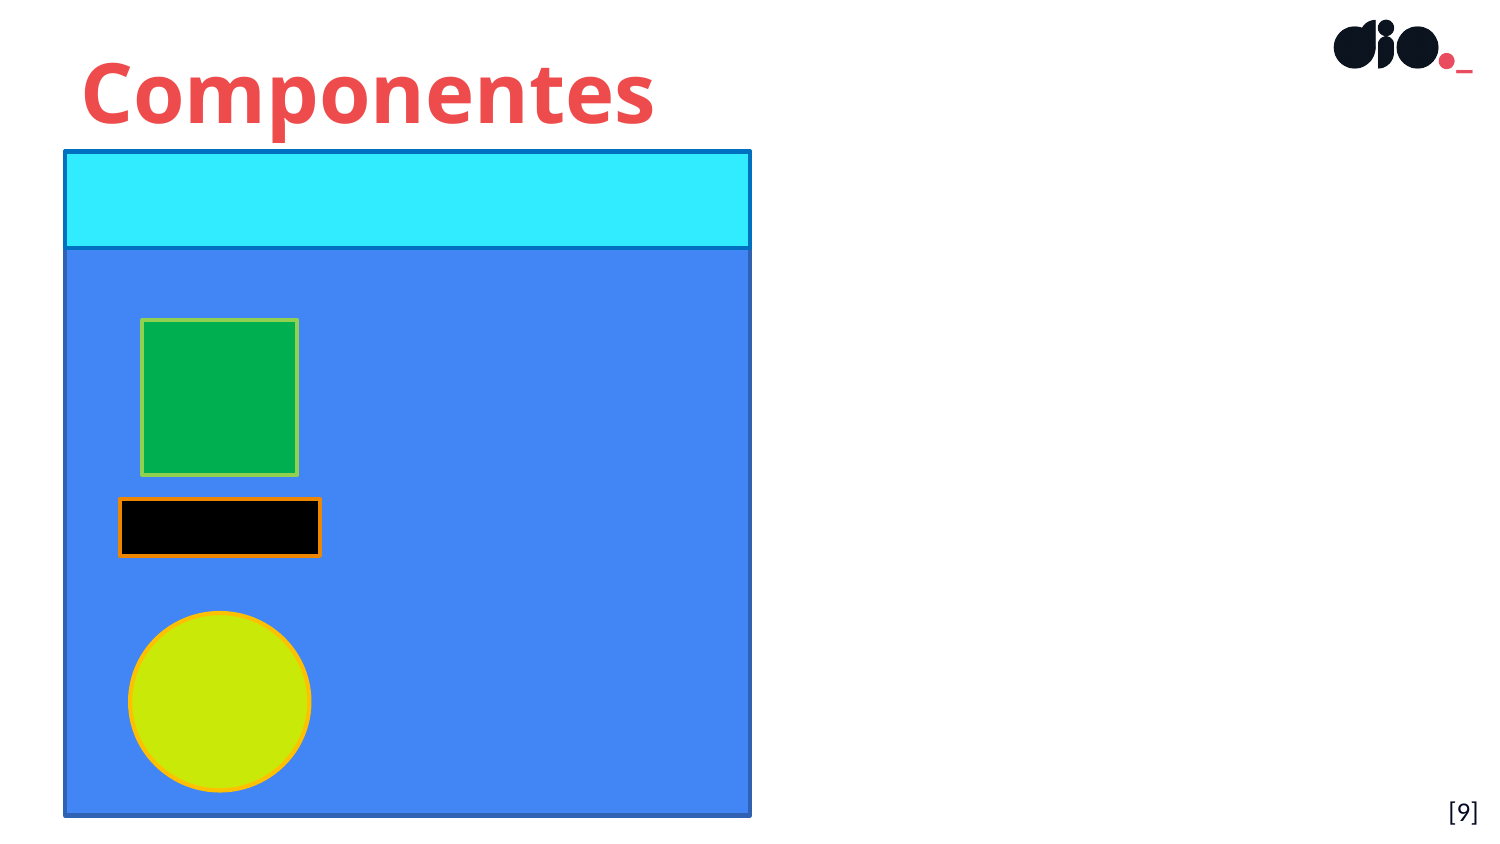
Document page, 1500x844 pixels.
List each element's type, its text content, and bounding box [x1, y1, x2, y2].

text_box Componentes [65, 12, 1281, 152]
text_box [63, 250, 752, 818]
text_box [63, 149, 752, 250]
picture [1333, 19, 1473, 74]
text_box [128, 610, 312, 793]
text_box [118, 497, 322, 558]
slide_number [9] [1403, 779, 1494, 844]
text_box [140, 318, 299, 477]
